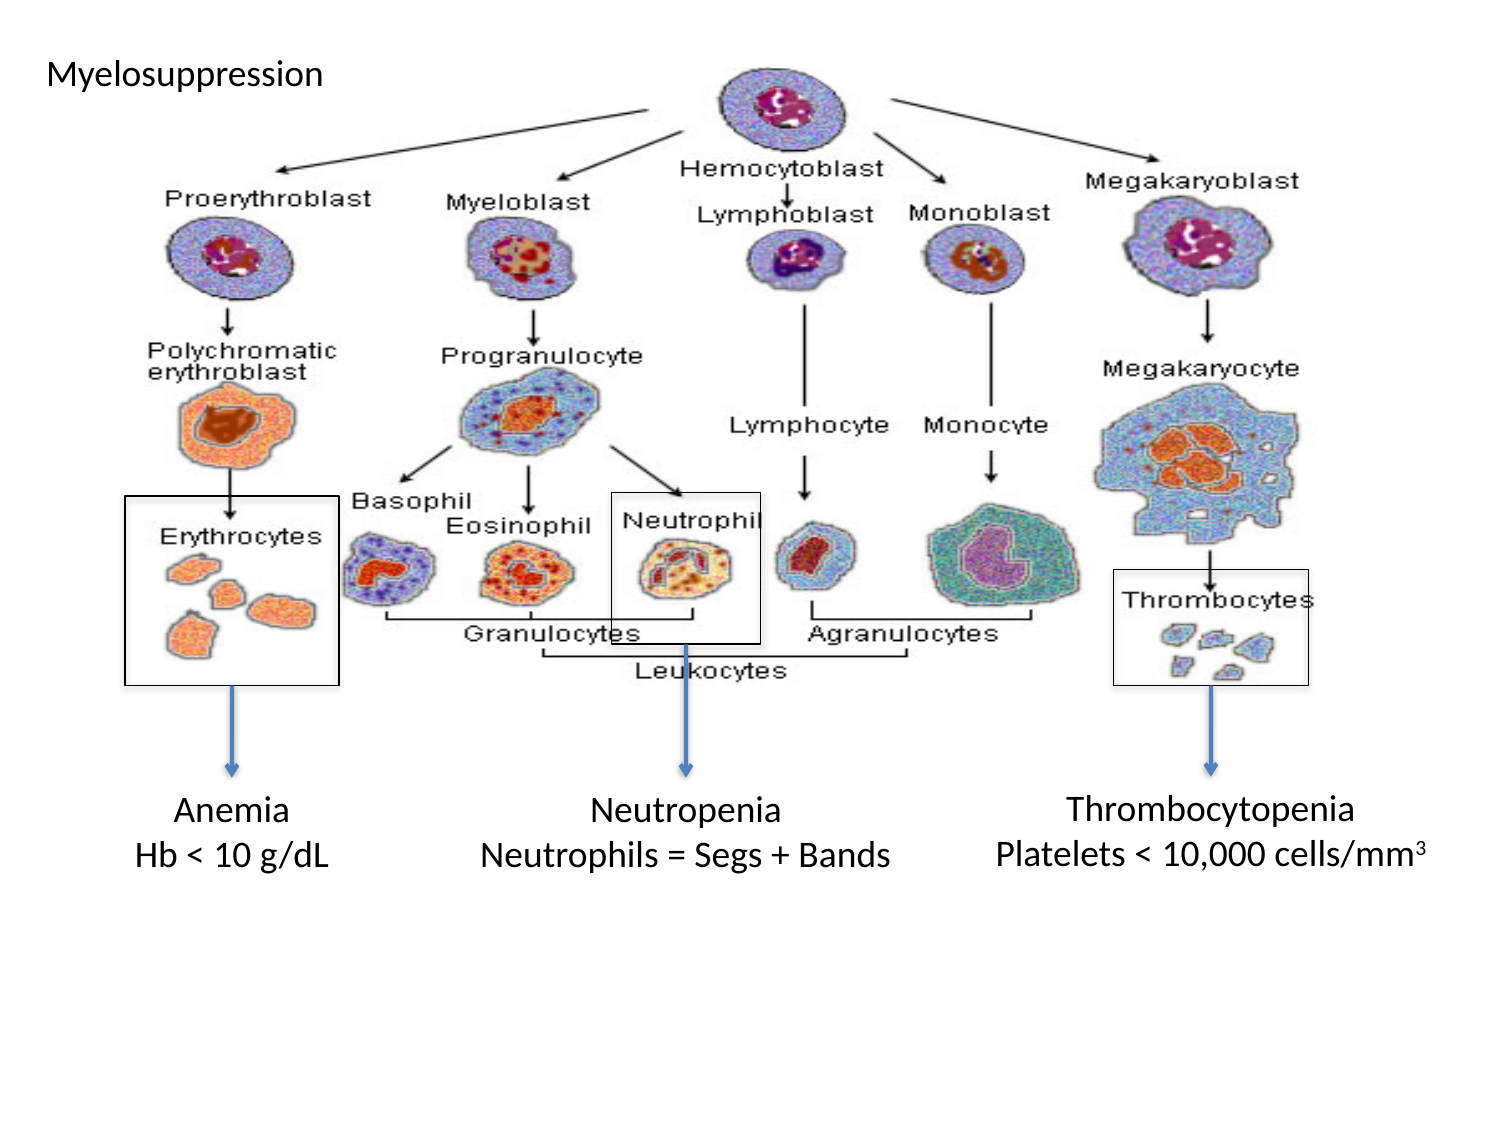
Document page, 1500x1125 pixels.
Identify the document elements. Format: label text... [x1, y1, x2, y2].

text_box Neutropenia Neutrophils = Segs + Bands [465, 777, 907, 883]
picture [124, 67, 1319, 686]
text_box Anemia Hb < 10 g/dL [119, 777, 344, 883]
text_box Myelosuppression [31, 41, 340, 102]
text_box Thrombocytopenia Platelets < 10,000 cells/mm3 [980, 776, 1442, 882]
